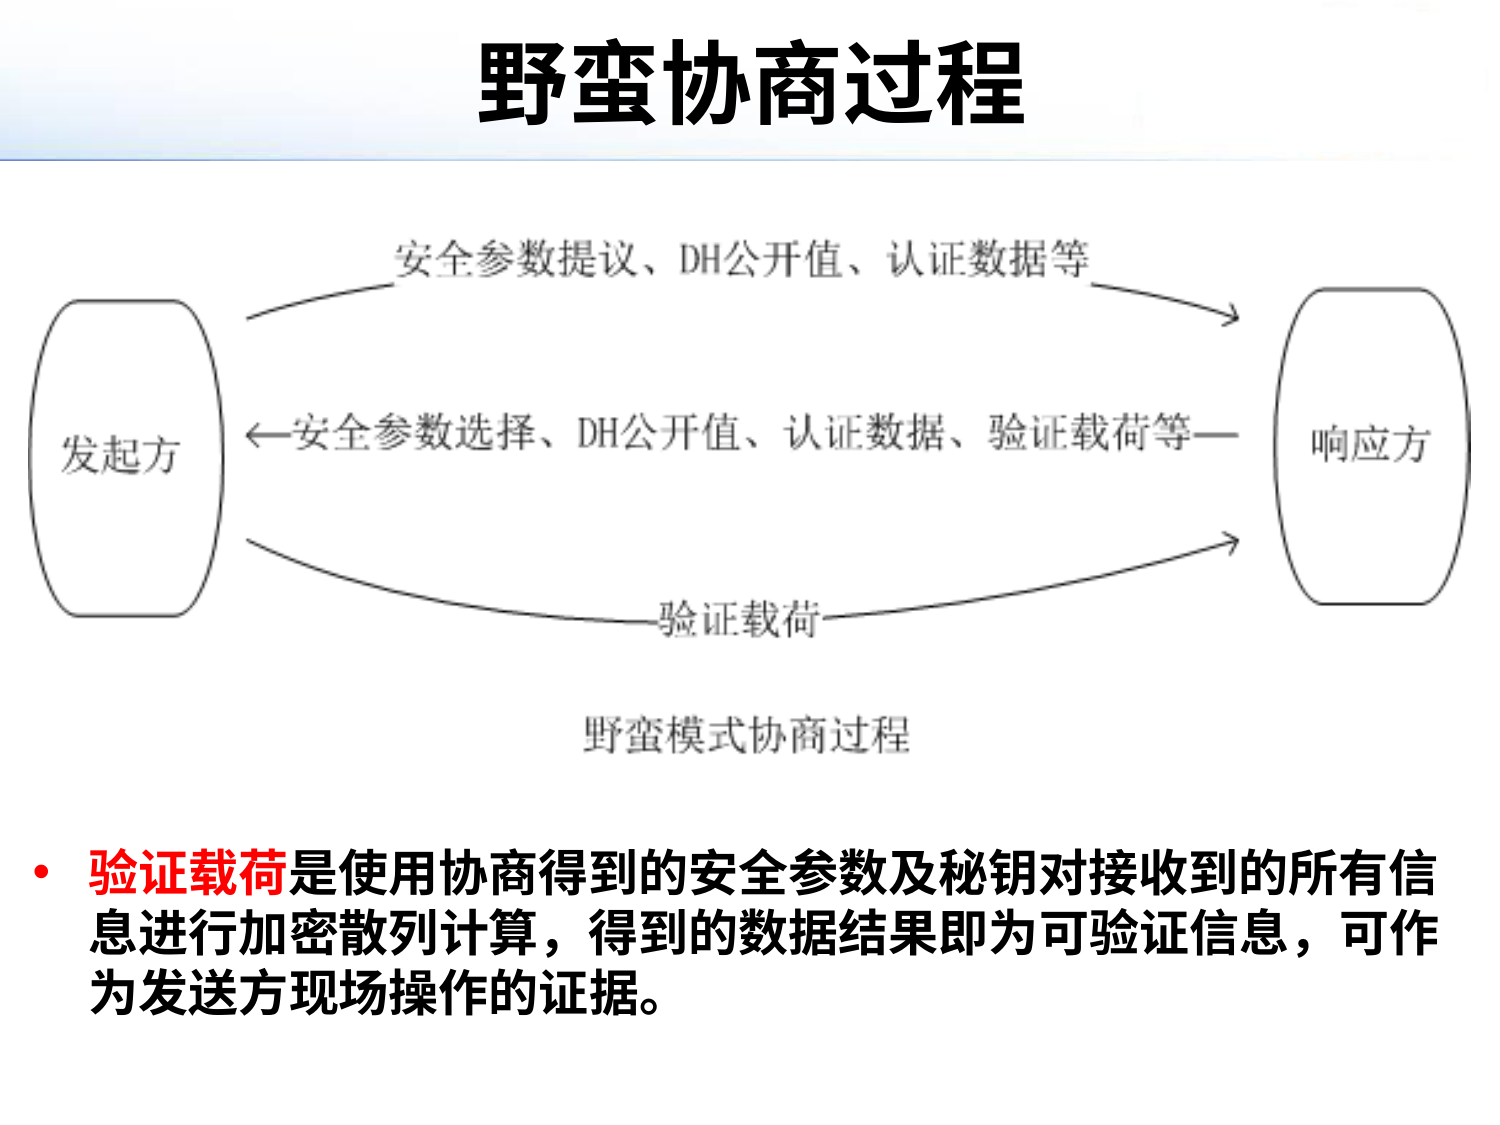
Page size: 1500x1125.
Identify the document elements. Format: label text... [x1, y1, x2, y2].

list 验证载荷是使用协商得到的安全参数及秘钥对接收到的所有信息进行加密散列计算，得到的数据结果即为可验证信息，可作为发送方现场操作的证据。 [17, 834, 1483, 1047]
picture [28, 231, 1471, 764]
title 野蛮协商过程 [76, 11, 1427, 149]
picture [0, 0, 1500, 161]
